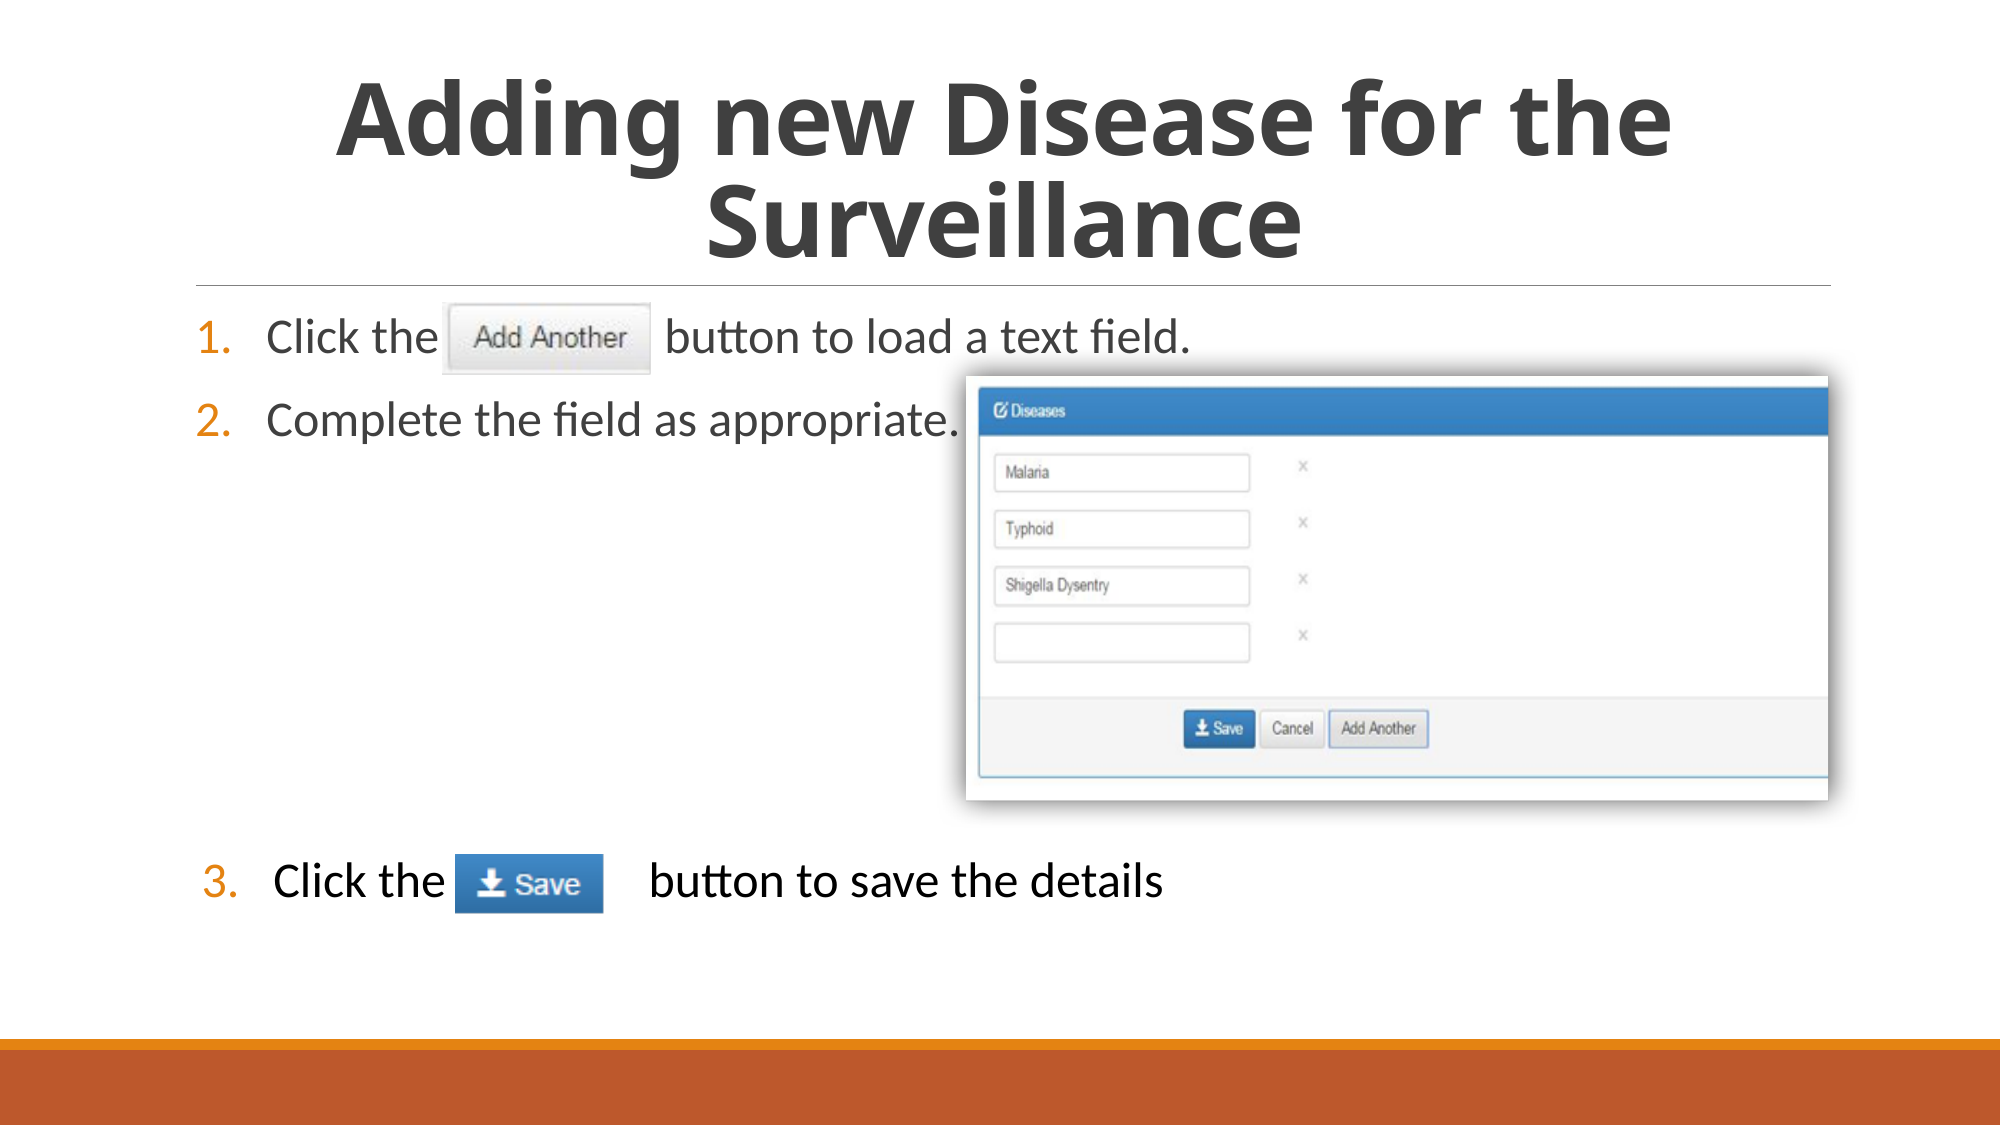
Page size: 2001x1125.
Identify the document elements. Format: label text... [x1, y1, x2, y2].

picture [442, 302, 654, 377]
picture [455, 853, 606, 917]
list 1. Click the button to load a text field. 2. Complete the field as appropriate. [180, 302, 1830, 963]
picture [966, 375, 1831, 804]
title Adding new Disease for the Surveillance [180, 47, 1830, 285]
text_box 3. Click the button to save the details [186, 840, 1179, 915]
